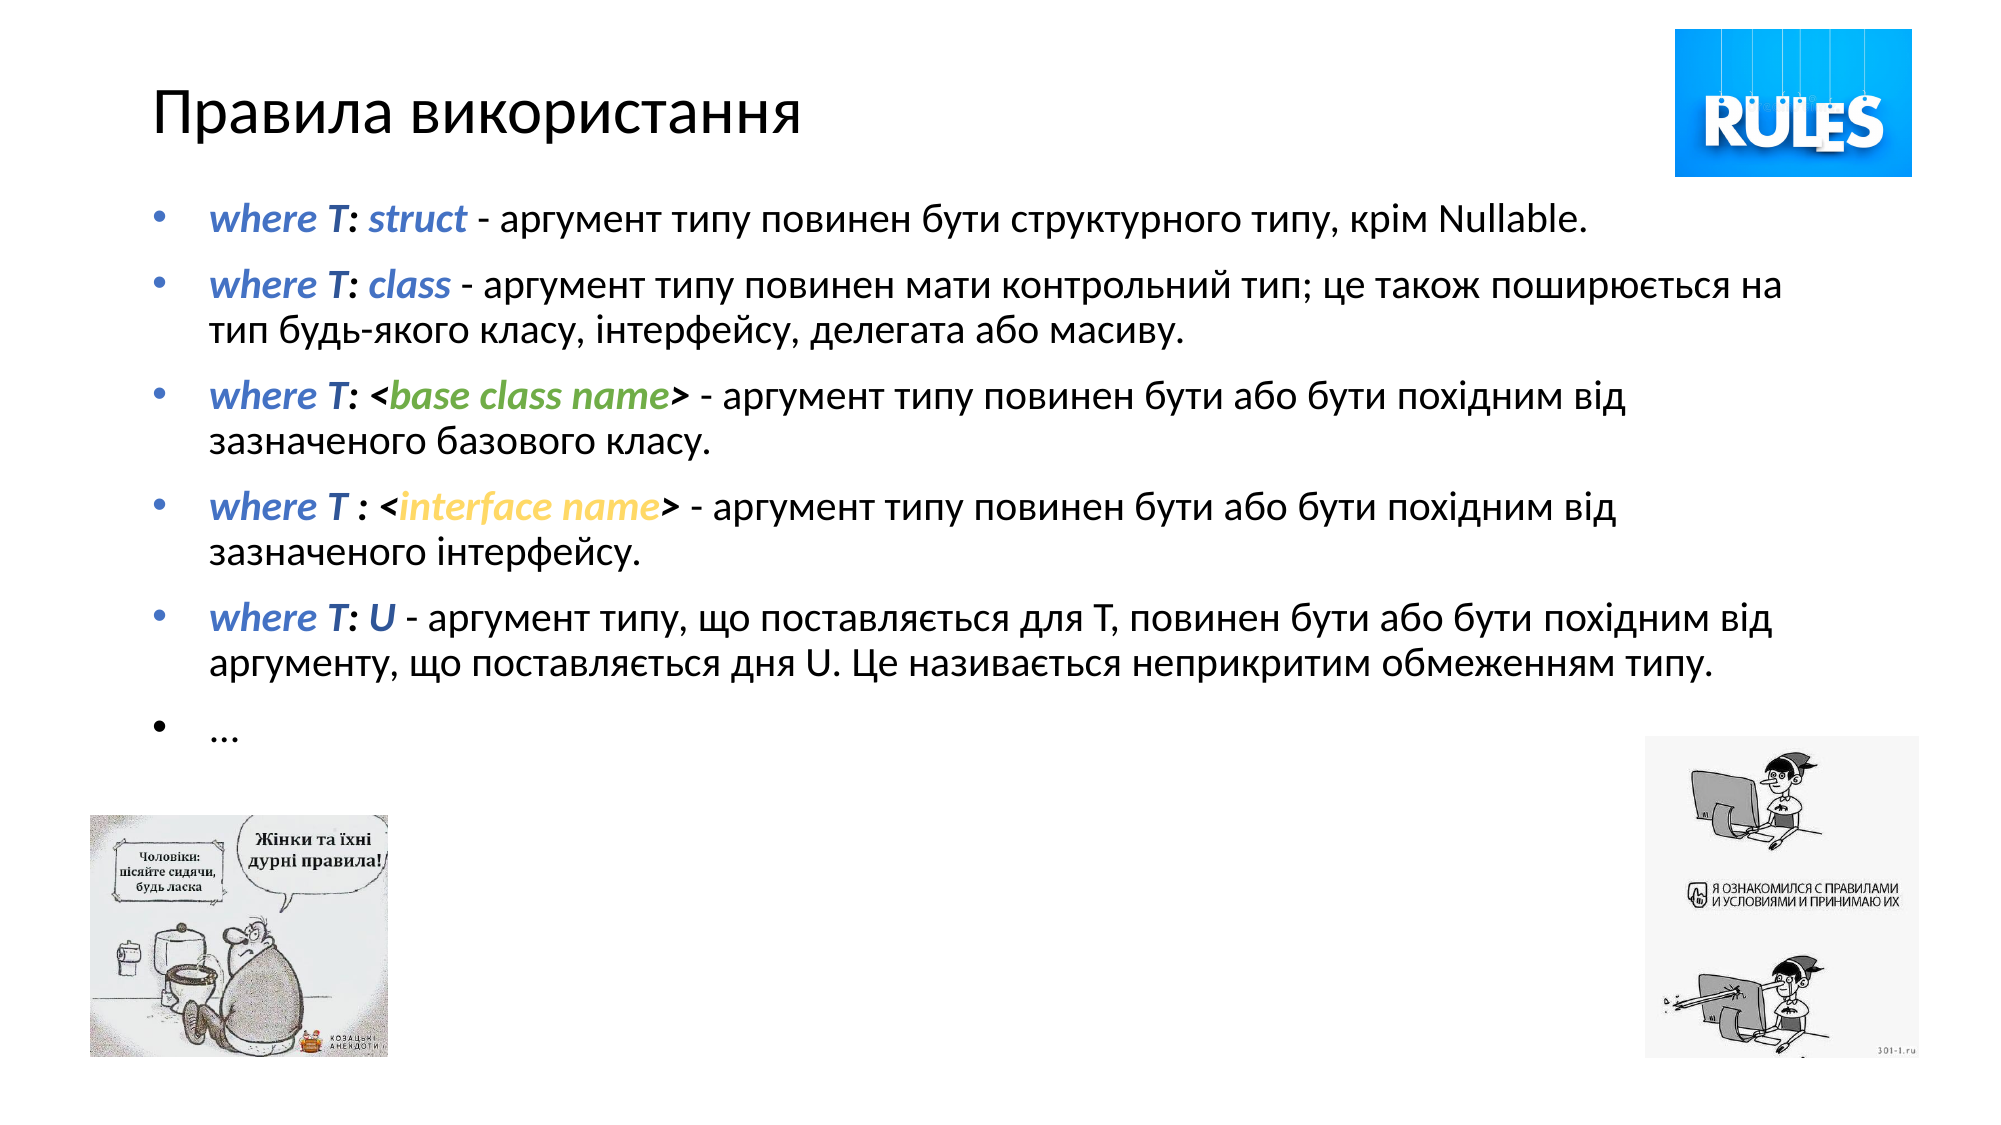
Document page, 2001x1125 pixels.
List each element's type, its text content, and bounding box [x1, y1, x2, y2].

title Правила використання [137, 59, 1675, 165]
picture [90, 815, 388, 1058]
list where T: struct - аргумент типу повинен бути структурного типу, крім Nullable. where T: class - аргумент типу повинен мати контрольний тип; це також поширюється на тип будь-якого класу, інтерфейсу, делегата або масиву. where T: <base class name> - аргумент типу повинен бути або бути похідним від зазначеного базового класу. where T : <interface name> - аргумент типу повинен бути або бути похідним від зазначеного інтерфейсу. where T: U - аргумент типу, що поставляється для T, повинен бути або бути похідним від аргументу, що поставляється дня U. Це називається неприкритим обмеженням типу. ... [137, 188, 1863, 1014]
picture [1675, 29, 1912, 177]
picture [1645, 736, 1919, 1058]
